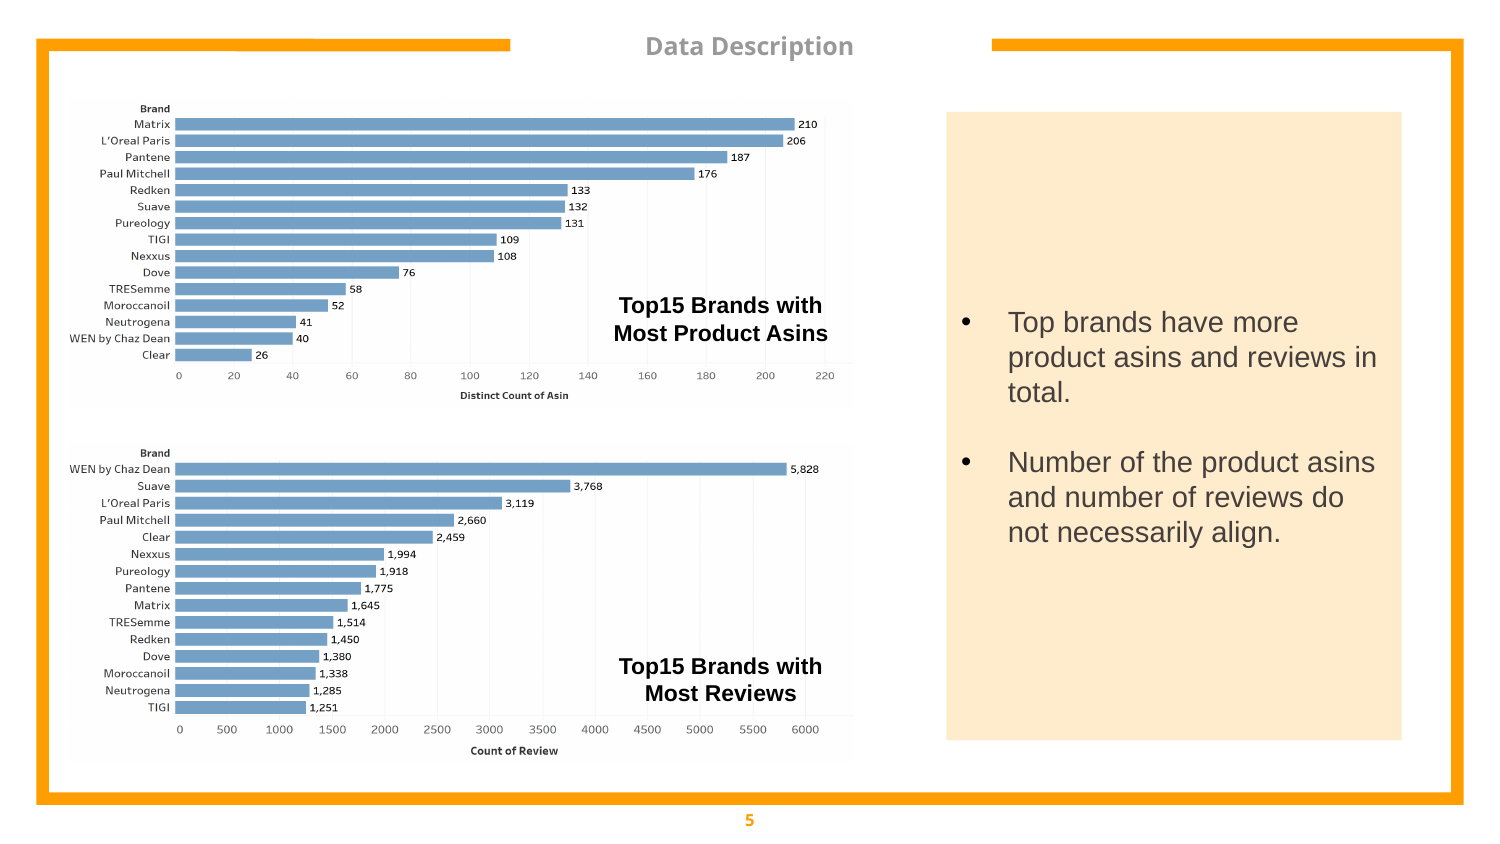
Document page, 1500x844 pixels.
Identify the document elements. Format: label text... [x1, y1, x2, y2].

slide_number 5 [0, 798, 1500, 844]
picture [68, 443, 854, 764]
title Data Description [531, 16, 969, 76]
picture [68, 99, 854, 408]
text_box Top brands have more product asins and reviews in total. Number of the product asins and number of reviews do not necessarily align. [944, 110, 1404, 742]
